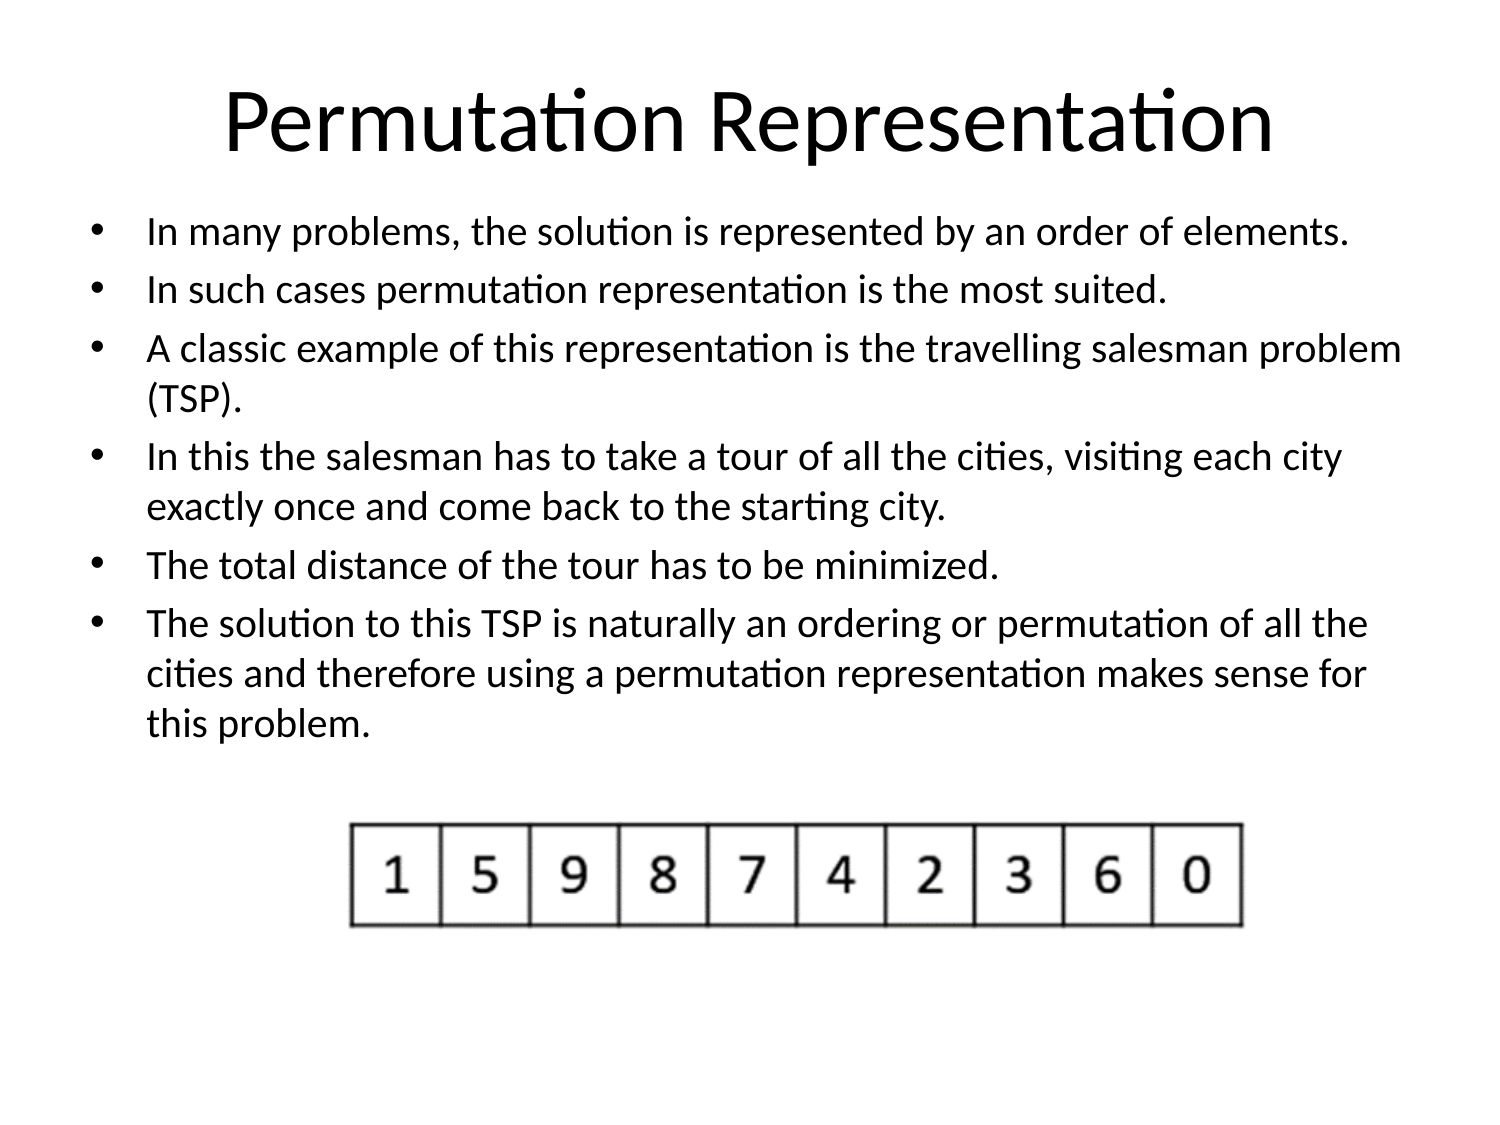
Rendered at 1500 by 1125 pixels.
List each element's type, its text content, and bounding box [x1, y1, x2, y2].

list In many problems, the solution is represented by an order of elements. In such cases permutation representation is the most suited. A classic example of this representation is the travelling salesman problem (TSP). In this the salesman has to take a tour of all the cities, visiting each city exactly once and come back to the starting city. The total distance of the tour has to be minimized. The solution to this TSP is naturally an ordering or permutation of all the cities and therefore using a permutation representation makes sense for this problem. [75, 196, 1425, 1005]
picture [336, 798, 1275, 946]
title Permutation Representation [75, 45, 1425, 185]
